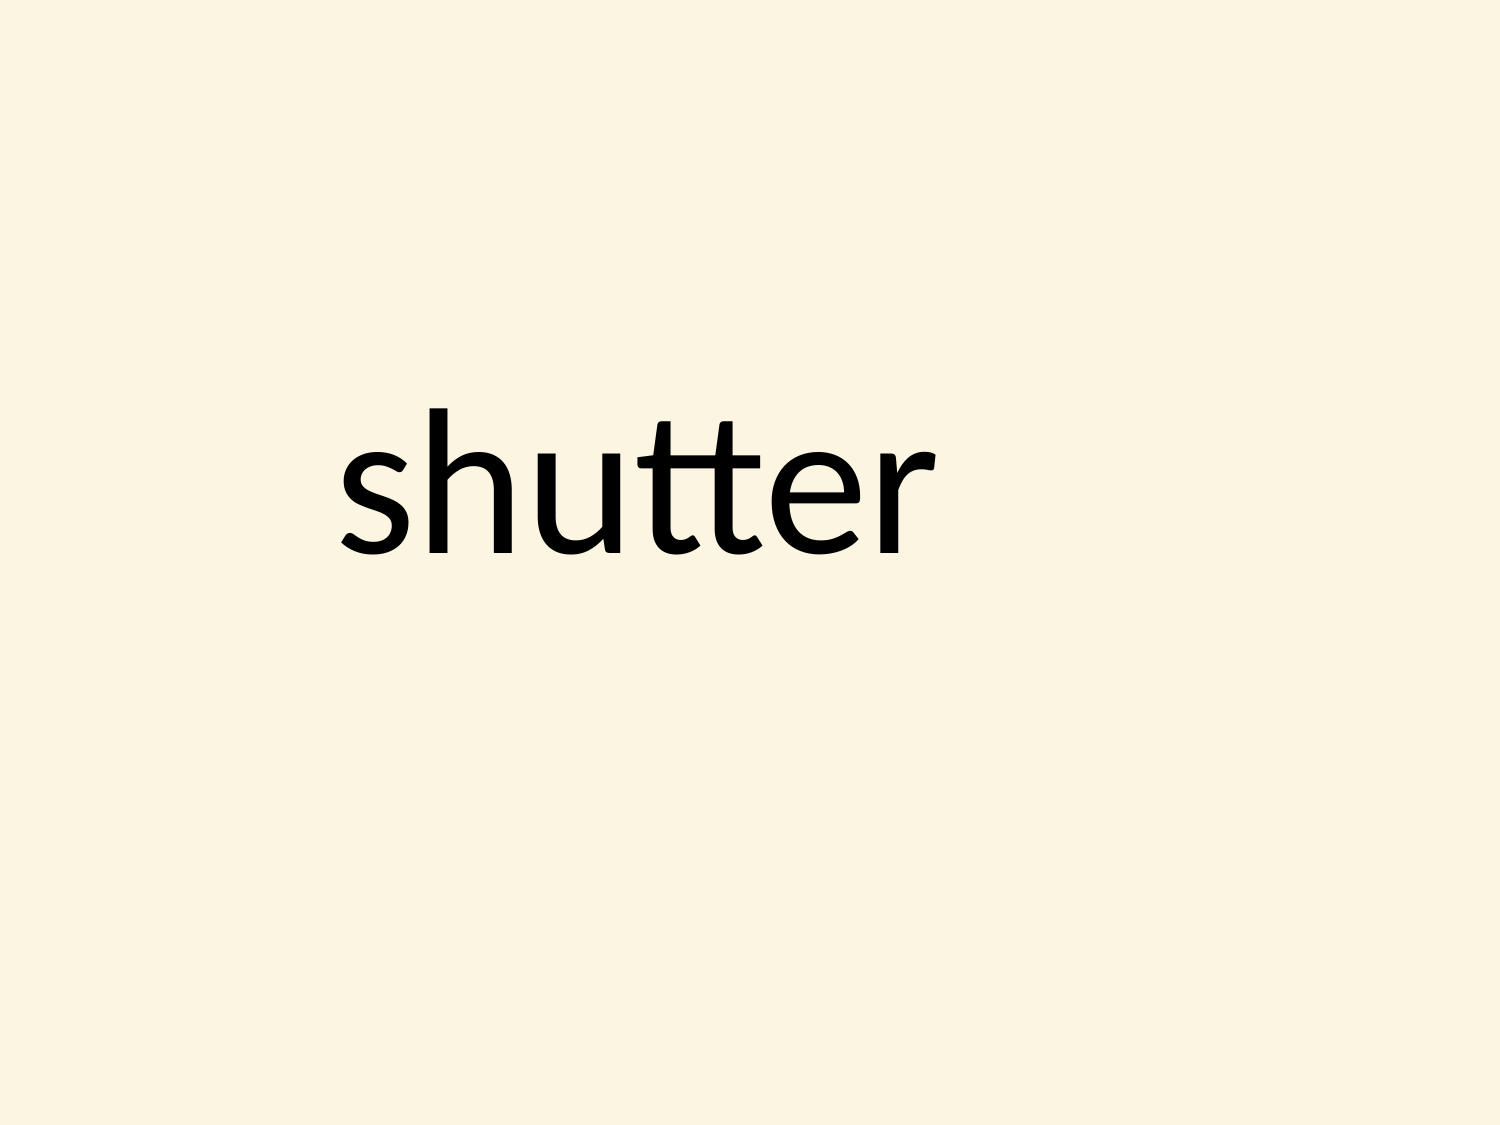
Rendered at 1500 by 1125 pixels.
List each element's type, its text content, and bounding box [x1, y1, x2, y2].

title shutter [0, 349, 1276, 591]
